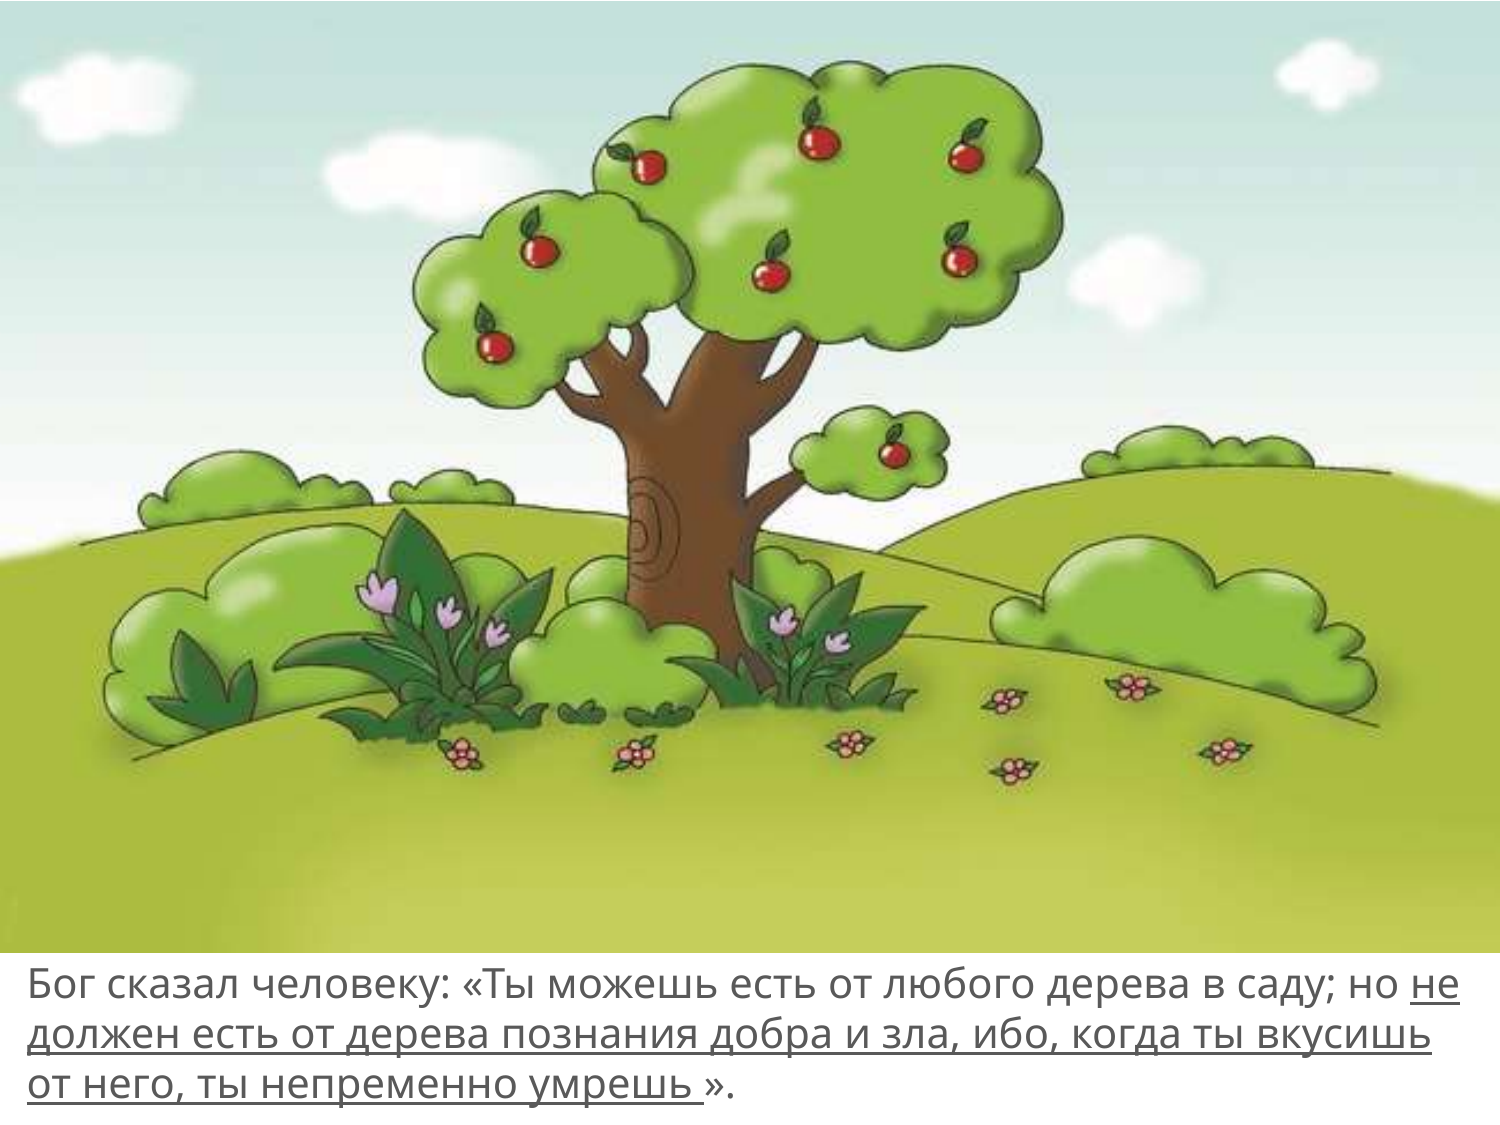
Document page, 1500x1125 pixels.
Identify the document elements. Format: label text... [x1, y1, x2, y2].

picture [0, 0, 1500, 953]
text_box Бог сказал человеку: «Ты можешь есть от любого дерева в саду; но не должен есть от дерева познания добра и зла, ибо, когда ты вкусишь от него, ты непременно умрешь ». [11, 960, 1483, 1115]
